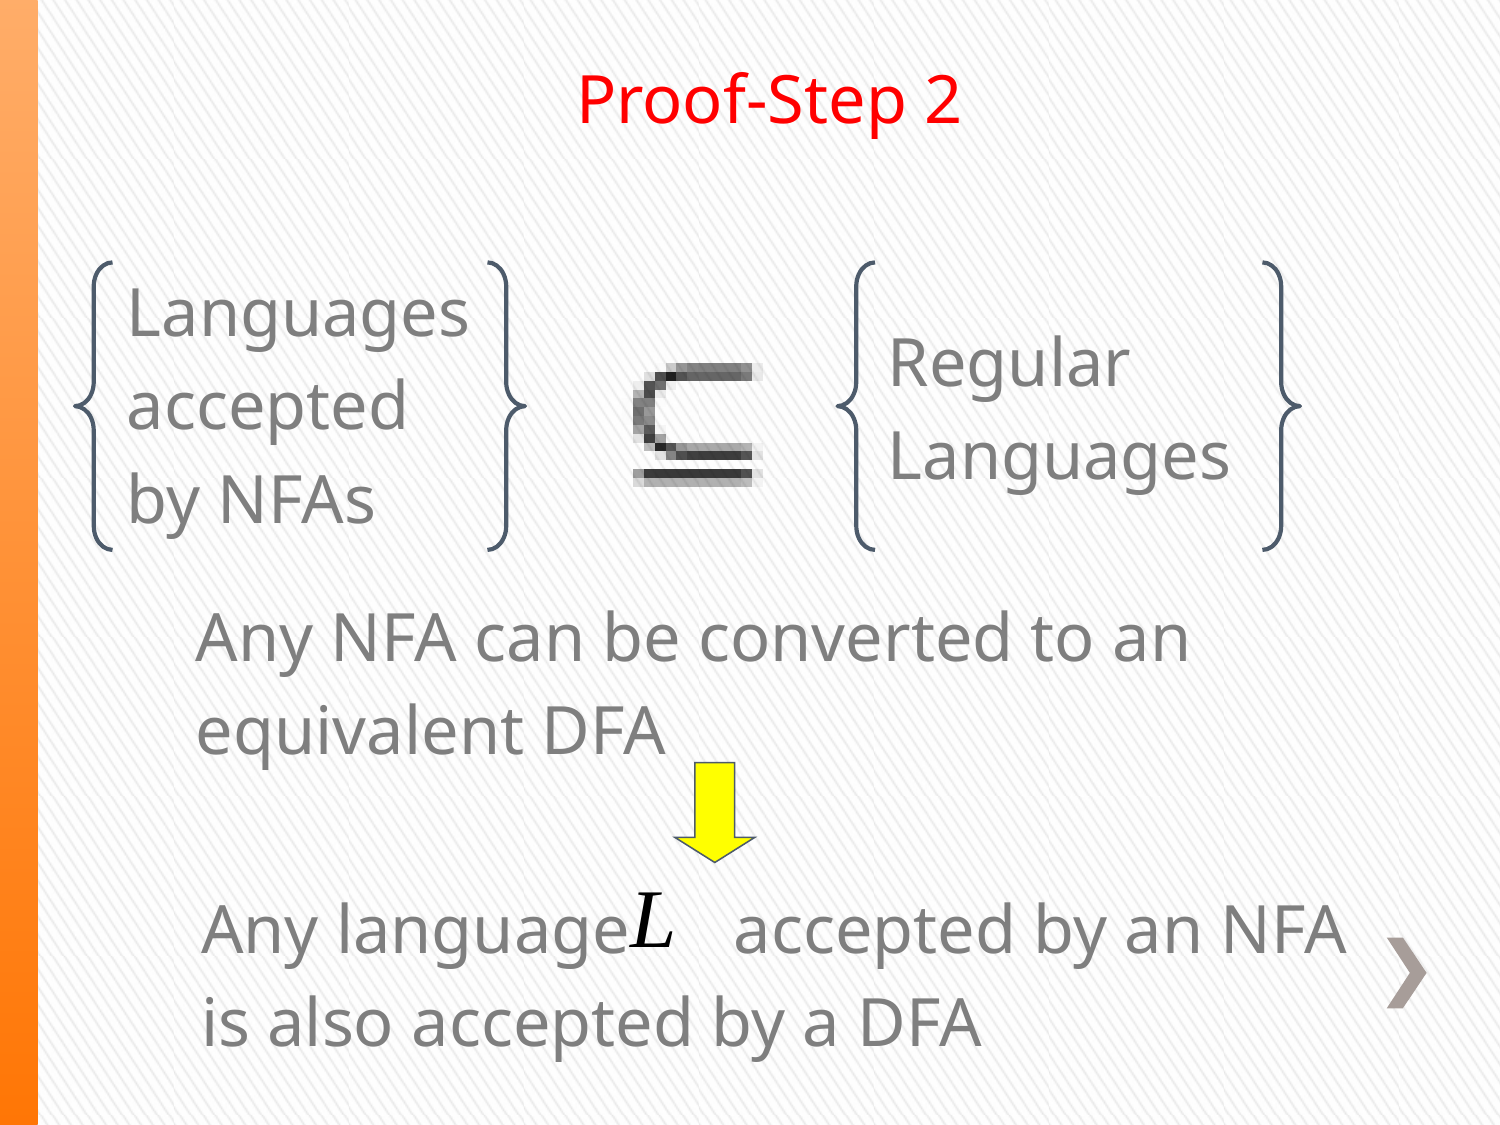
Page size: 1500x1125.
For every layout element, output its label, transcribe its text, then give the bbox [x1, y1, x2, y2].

text_box Languages accepted by NFAs [113, 262, 487, 544]
text_box [487, 262, 526, 550]
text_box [612, 337, 764, 488]
text_box Any NFA can be converted to an equivalent DFA [180, 587, 1208, 776]
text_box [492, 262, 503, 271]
text_box [75, 262, 113, 550]
text_box Regular Languages [876, 312, 1247, 501]
text_box [837, 262, 876, 550]
text_box Proof-Step 2 [561, 49, 979, 145]
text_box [0, 281, 37, 285]
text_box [615, 887, 678, 962]
text_box Any language accepted by an NFA is also accepted by a DFA [186, 879, 1364, 1068]
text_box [624, 887, 680, 953]
text_box [1262, 262, 1300, 550]
text_box [675, 762, 755, 863]
